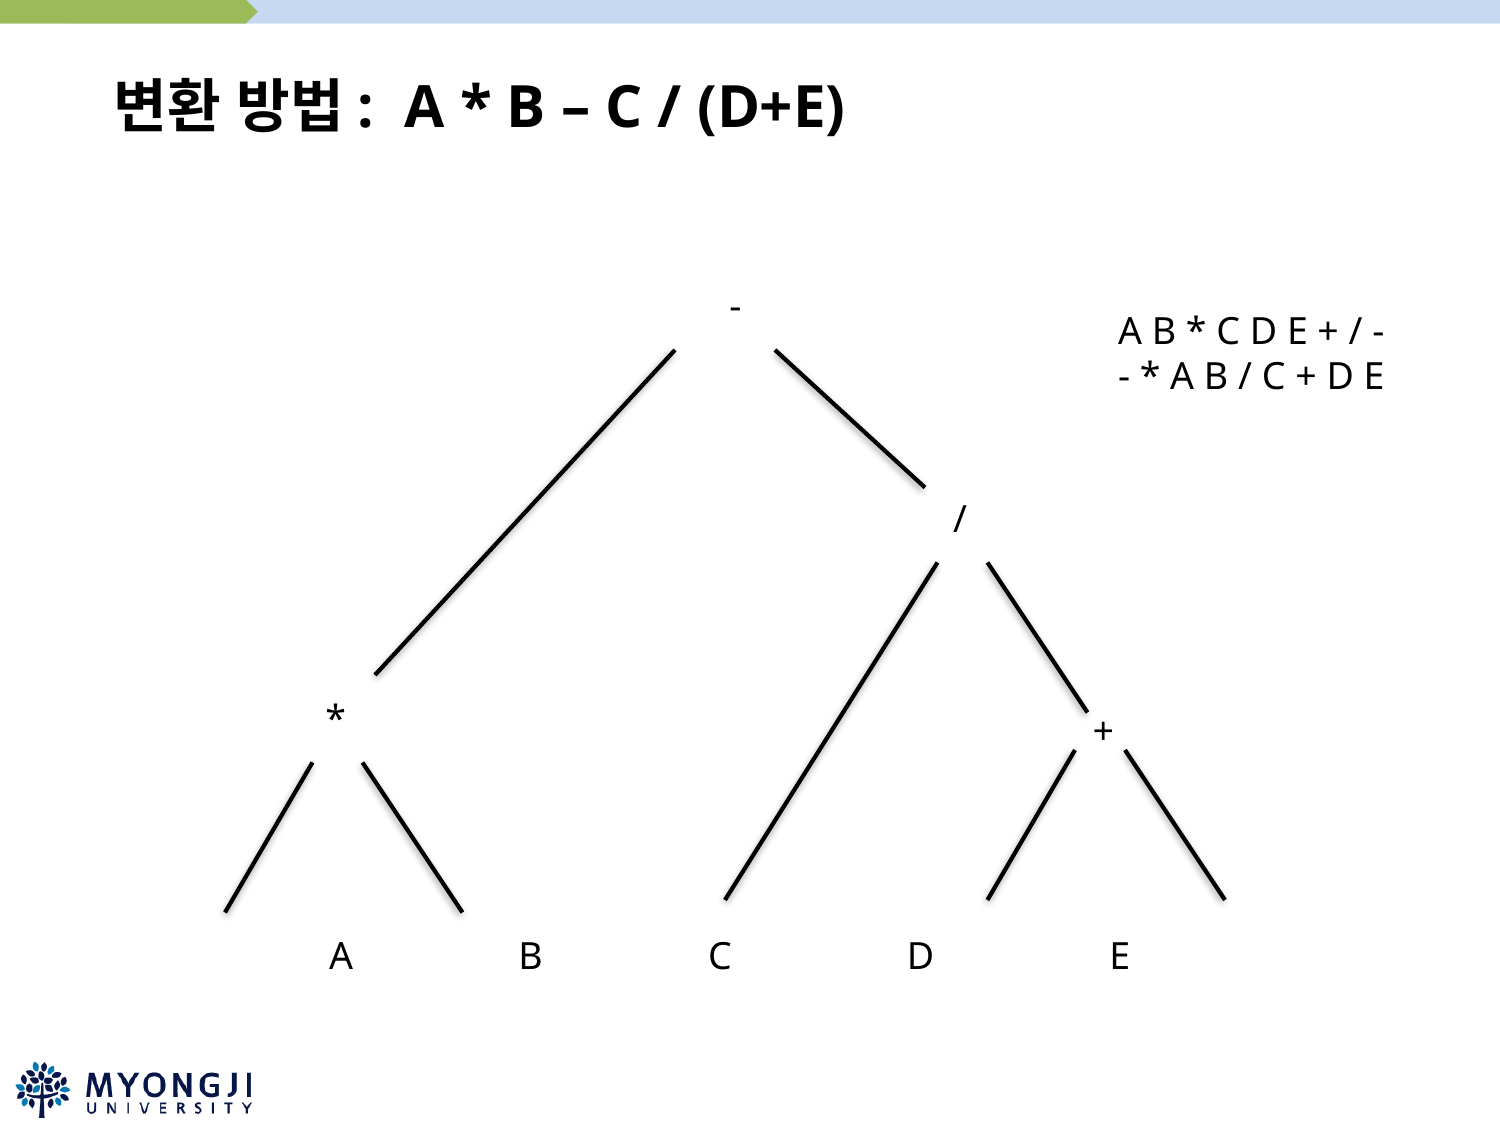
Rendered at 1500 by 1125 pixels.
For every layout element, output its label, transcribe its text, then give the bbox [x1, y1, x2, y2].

text_box - [714, 274, 757, 335]
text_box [337, 787, 488, 888]
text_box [955, 780, 1094, 869]
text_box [774, 349, 926, 488]
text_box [662, 624, 1001, 838]
text_box * [310, 687, 361, 748]
text_box A B * C D E + / - - * A B / C + D E [1103, 299, 1400, 450]
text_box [362, 362, 688, 663]
text_box + [1077, 699, 1129, 760]
text_box / [938, 487, 982, 548]
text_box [962, 587, 1113, 688]
picture [0, 1051, 321, 1125]
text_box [1099, 774, 1251, 876]
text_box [193, 793, 332, 882]
title 변환 방법: A * B – C / (D+E) [98, 45, 1500, 164]
text_box A B C D E [314, 924, 1148, 985]
